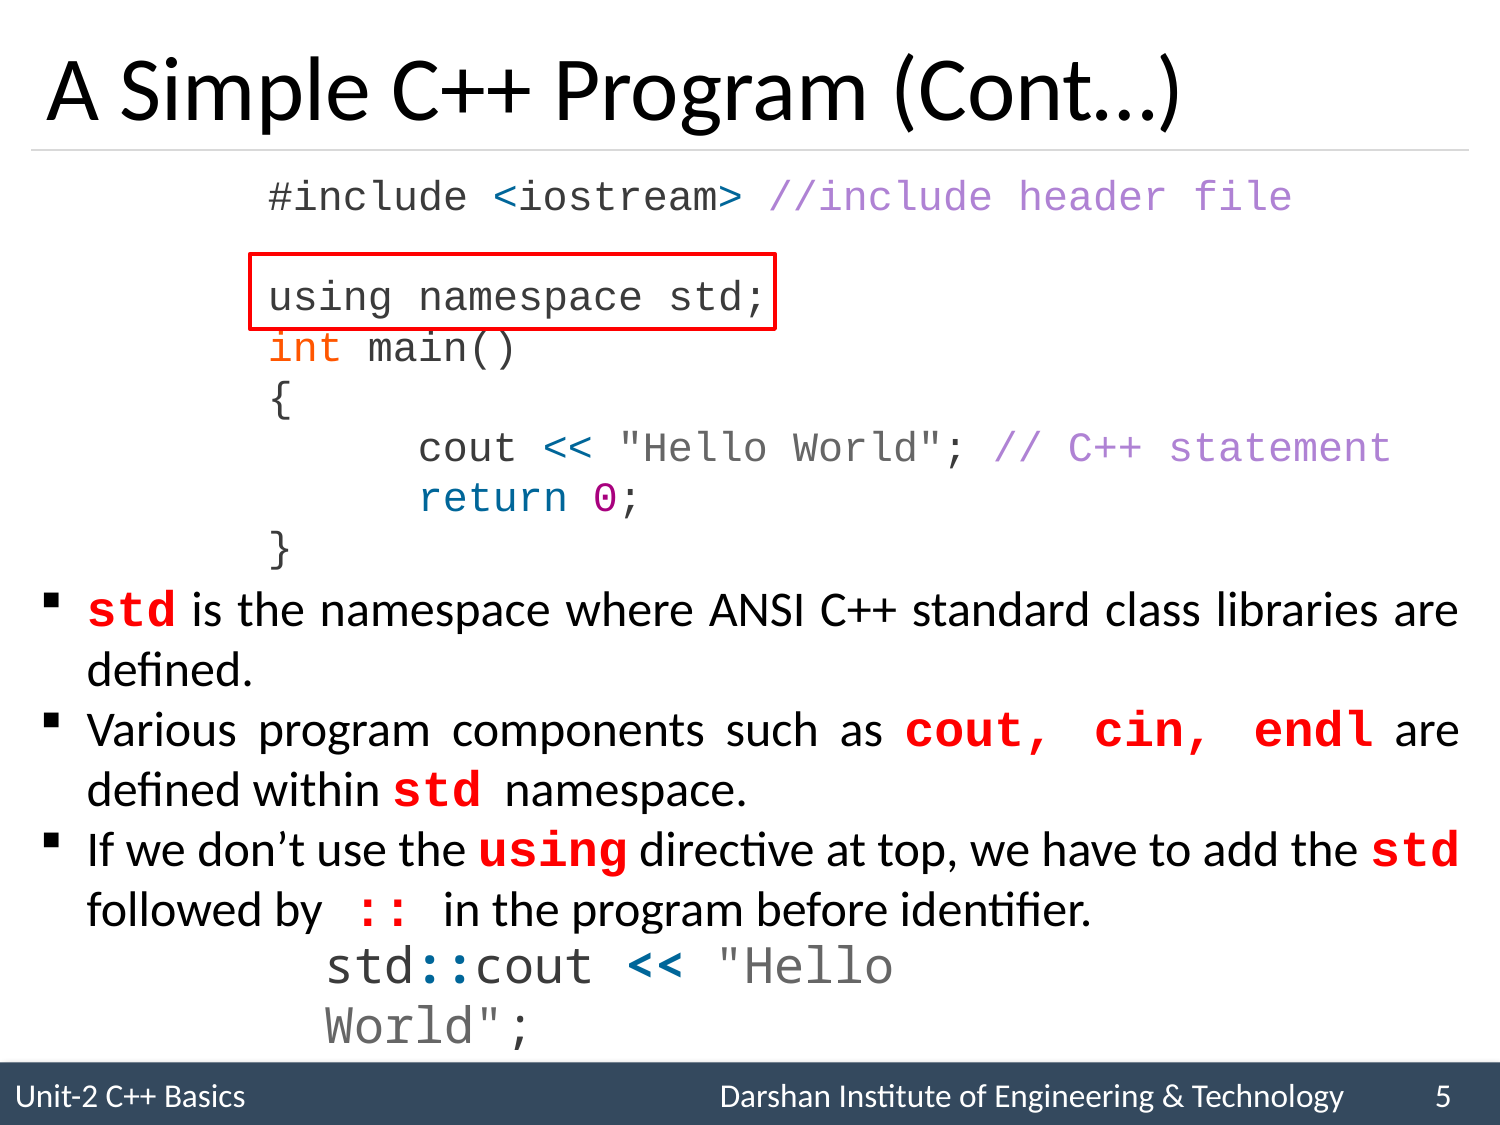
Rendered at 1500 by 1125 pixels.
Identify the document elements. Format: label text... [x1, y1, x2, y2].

text_box std is the namespace where ANSI C++ standard class libraries are defined. Various program components such as cout, cin, endl are defined within std namespace. If we don’t use the using directive at top, we have to add the std followed by :: in the program before identifier. [24, 569, 1475, 1044]
text_box [248, 252, 777, 331]
title A Simple C++ Program (Cont…) [31, 17, 1469, 150]
text_box #include <iostream> //include header file using namespace std; int main() { cout << "Hello World"; // C++ statement return 0; } [267, 169, 1419, 569]
text_box std::cout << "Hello World"; [324, 933, 1097, 1054]
